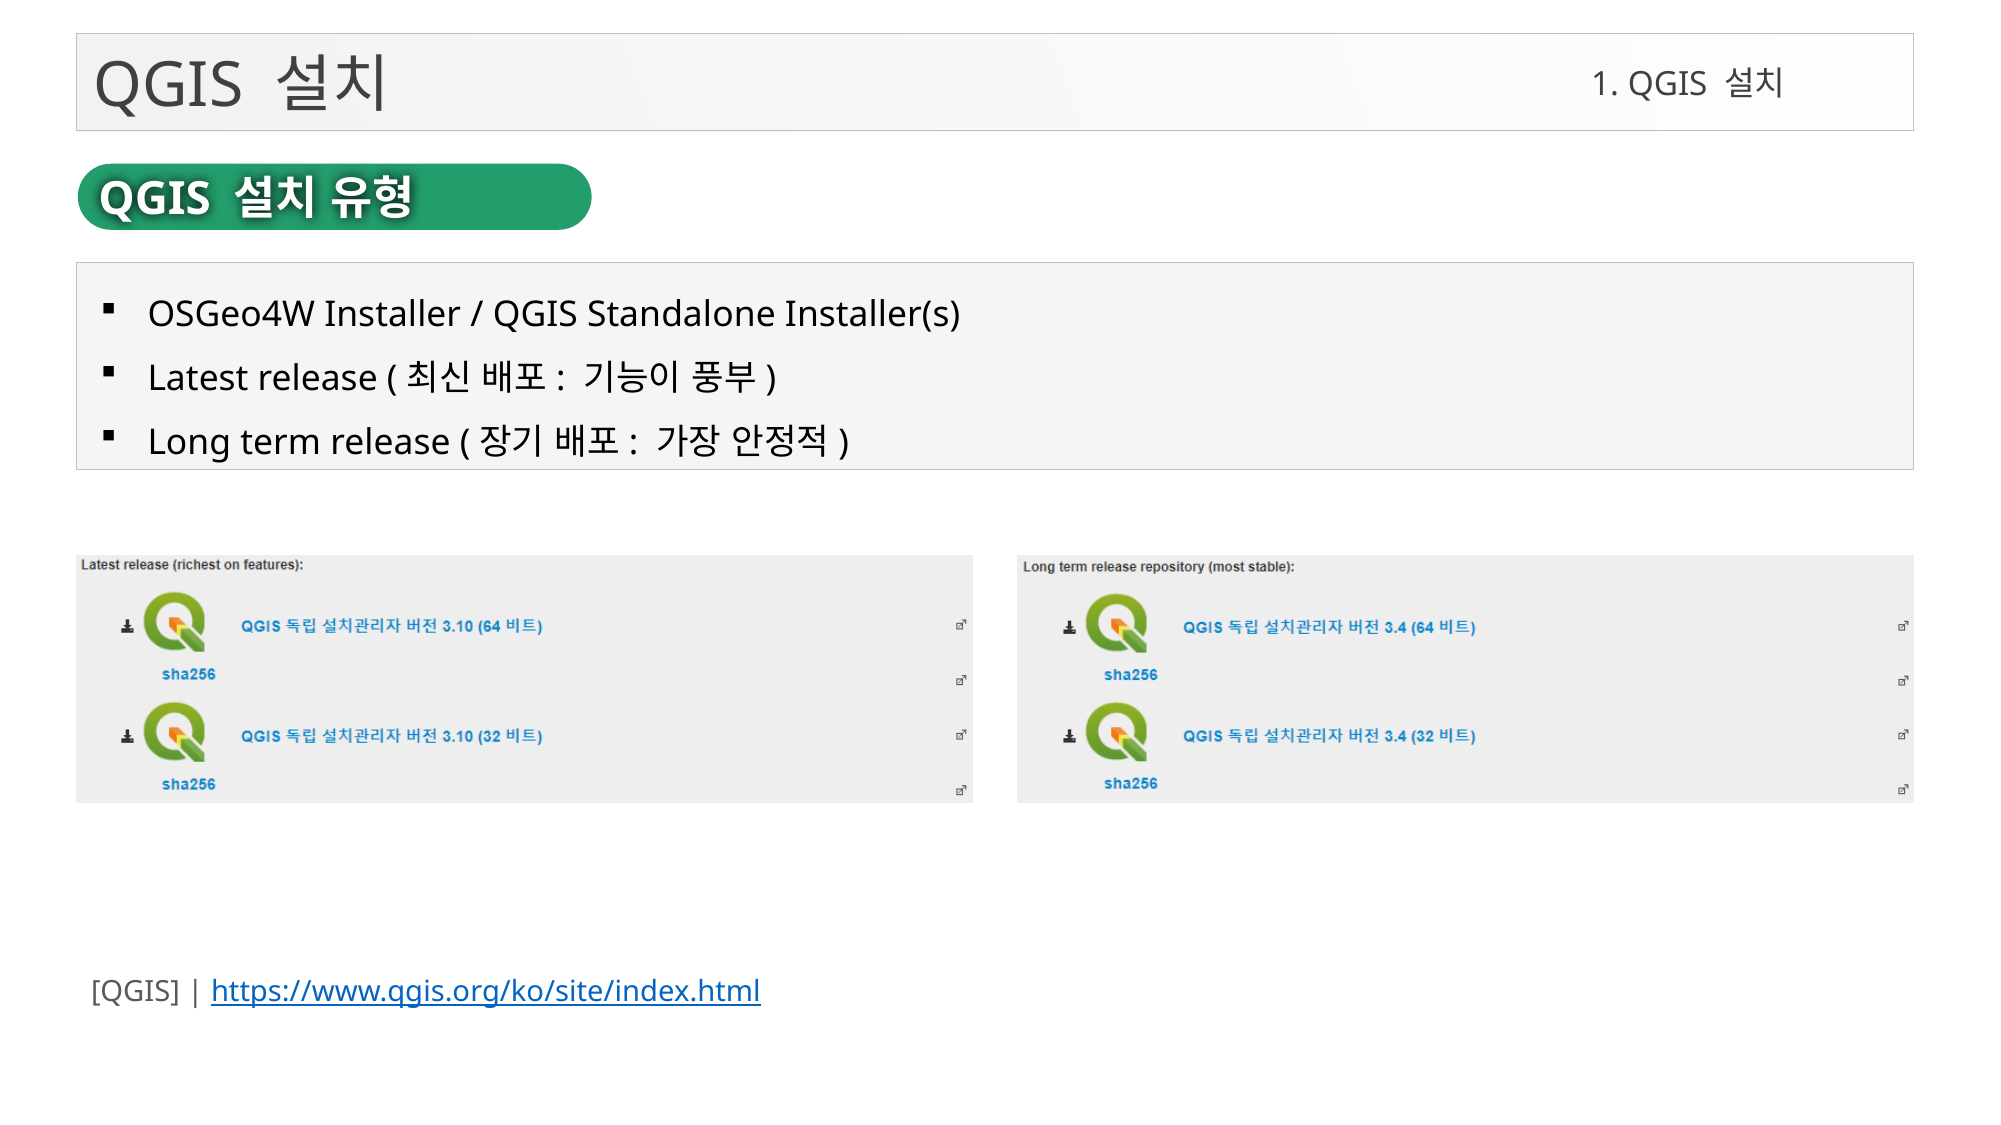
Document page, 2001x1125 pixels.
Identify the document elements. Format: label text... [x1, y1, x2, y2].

text_box [QGIS] | https://www.qgis.org/ko/site/index.html [76, 965, 1926, 1020]
picture [76, 555, 973, 803]
picture [1017, 555, 1914, 803]
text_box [76, 33, 1914, 470]
